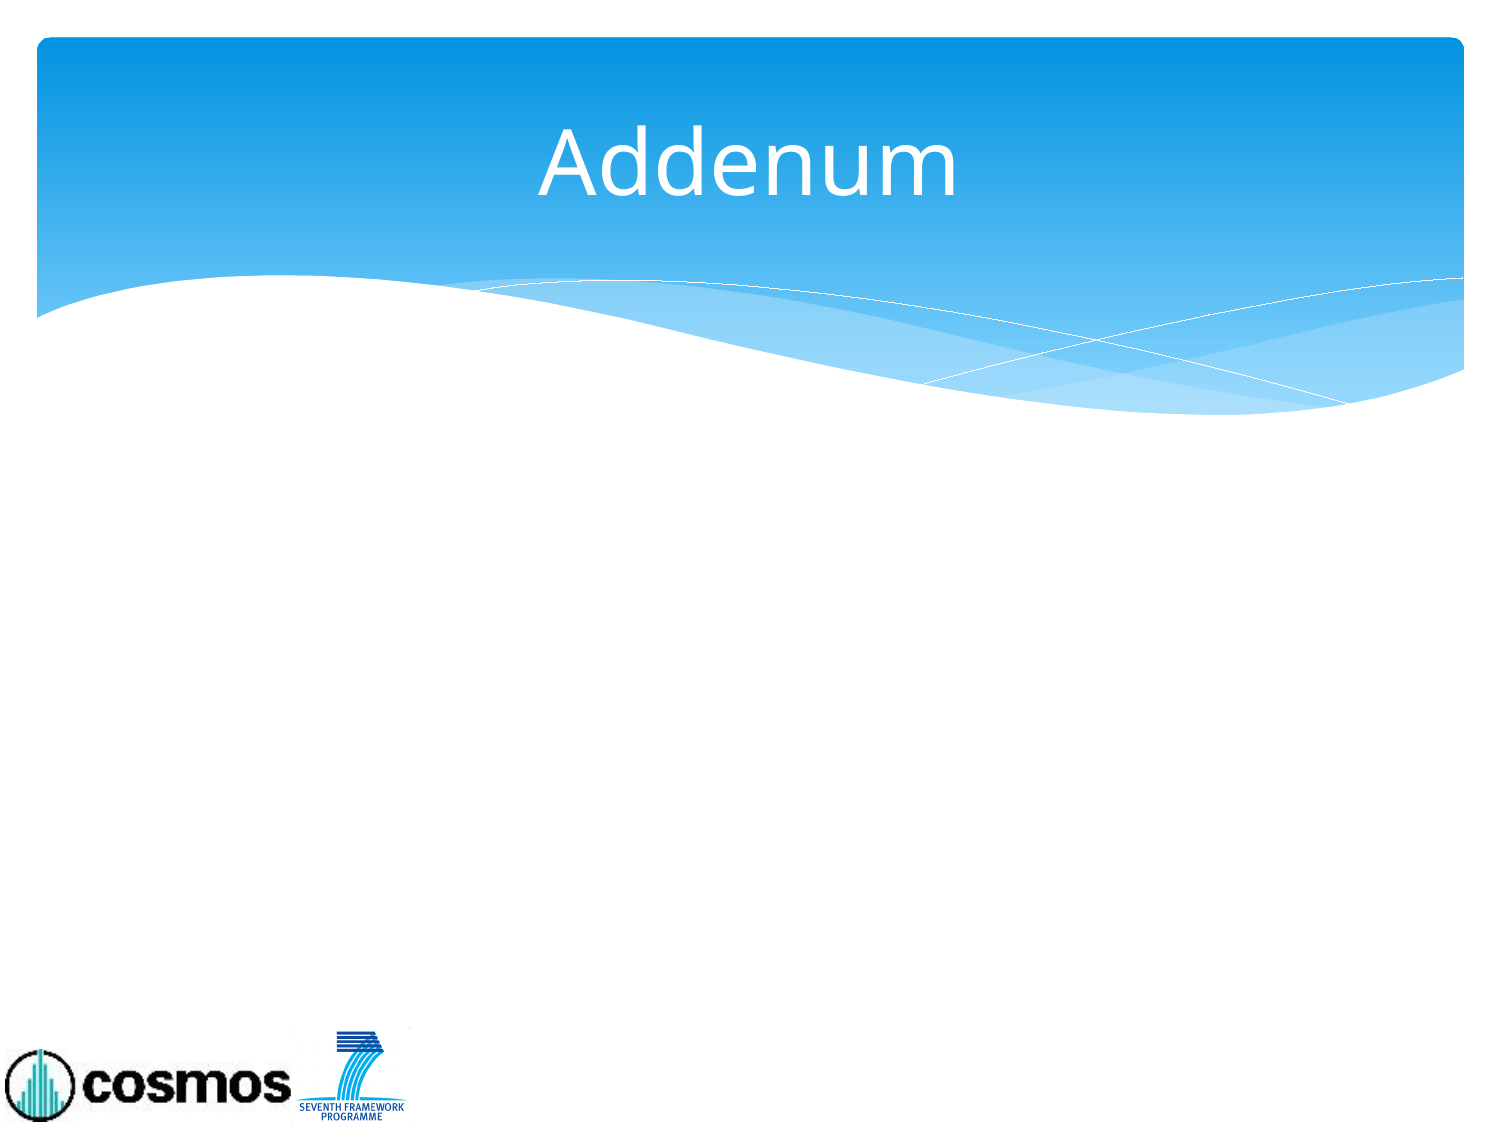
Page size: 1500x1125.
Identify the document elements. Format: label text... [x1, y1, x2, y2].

title Addenum [75, 55, 1425, 261]
picture [5, 1049, 291, 1122]
